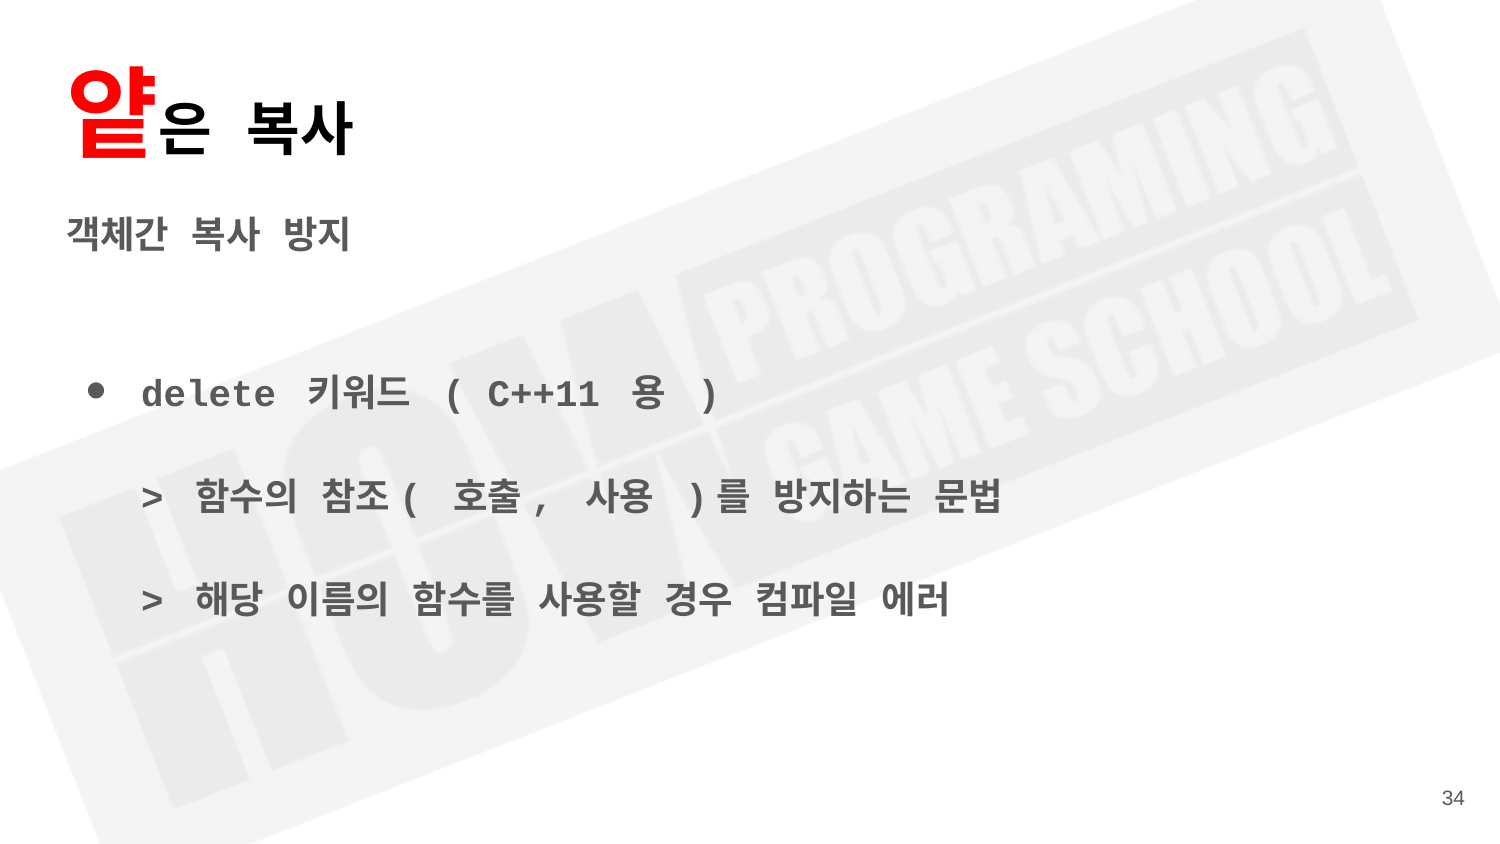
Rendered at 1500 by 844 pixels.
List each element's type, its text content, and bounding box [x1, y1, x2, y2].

title 얕은 복사 [51, 35, 1449, 130]
list 객체간 복사 방지 [51, 189, 1449, 269]
slide_number ‹#› [1389, 764, 1480, 830]
list delete 키워드 ( C++11 용 ) > 함수의 참조( 호출, 사용 )를 방지하는 문법 > 해당 이름의 함수를 사용할 경우 컴파일 에러 [51, 269, 1449, 750]
